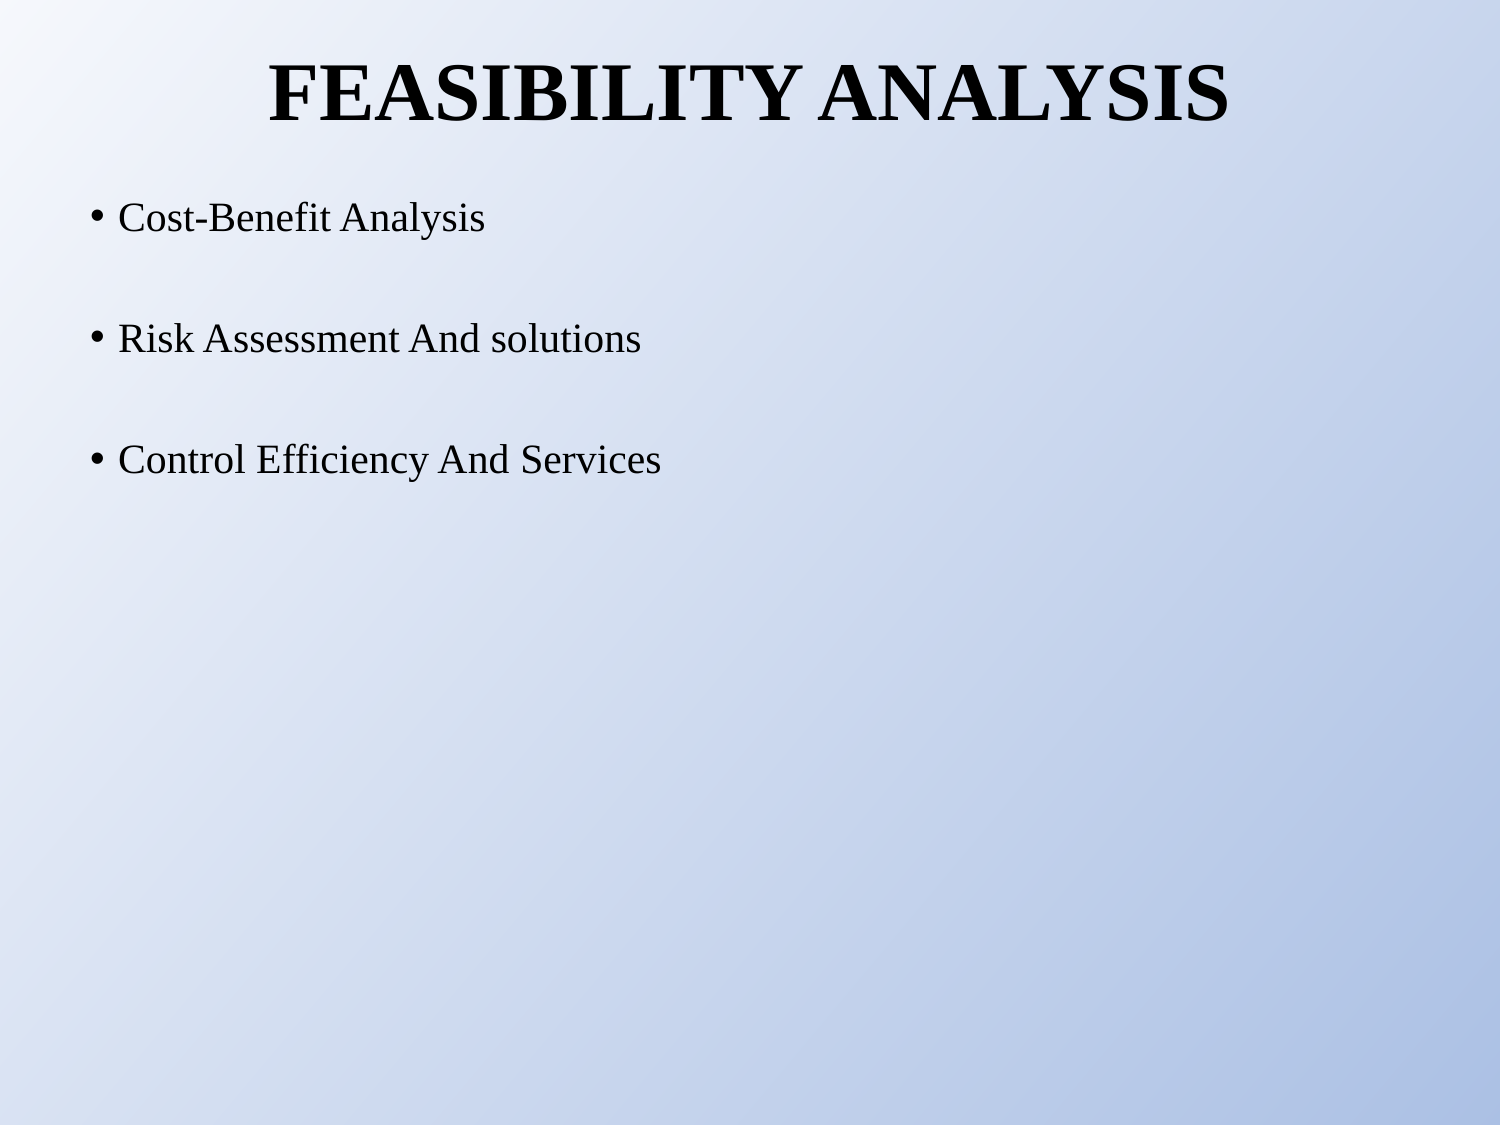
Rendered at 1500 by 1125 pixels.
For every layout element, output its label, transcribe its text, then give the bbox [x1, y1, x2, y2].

title FEASIBILITY ANALYSIS [0, 0, 1500, 188]
list Cost-Benefit Analysis Risk Assessment And solutions Control Efficiency And Services [75, 187, 1397, 1014]
